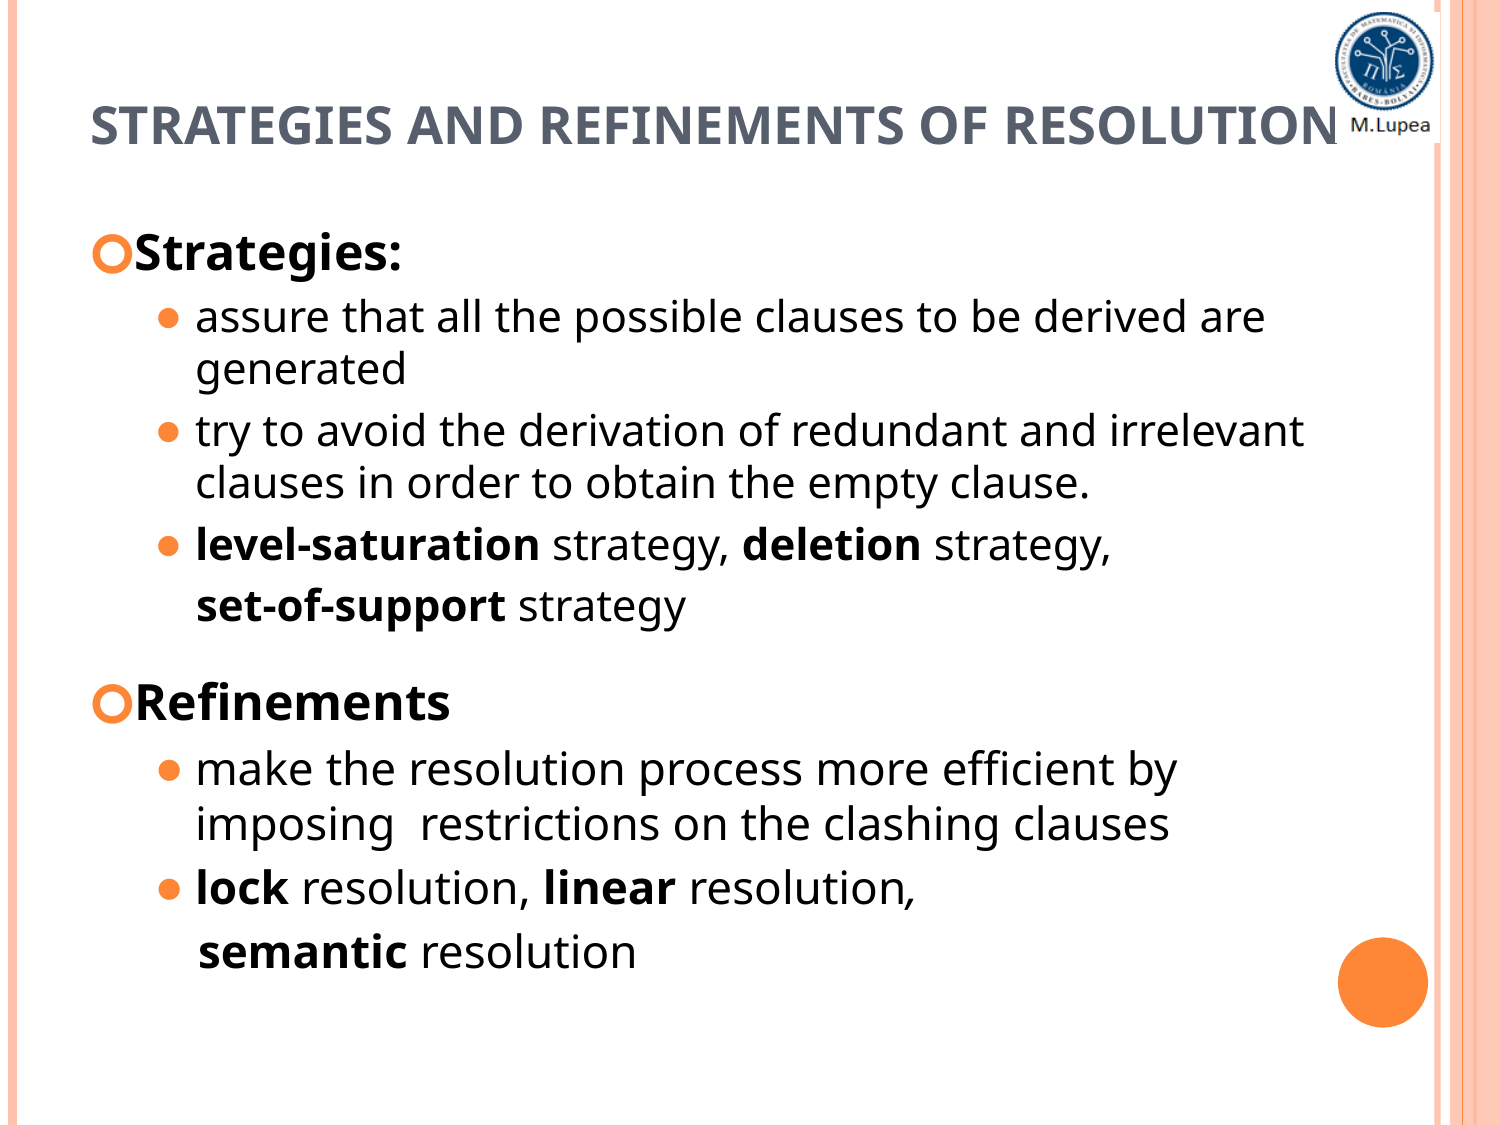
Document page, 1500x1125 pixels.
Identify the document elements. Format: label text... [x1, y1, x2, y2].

list Strategies: assure that all the possible clauses to be derived are generated try to avoid the derivation of redundant and irrelevant clauses in order to obtain the empty clause. level-saturation strategy, deletion strategy, set-of-support strategy Refinements make the resolution process more efficient by imposing restrictions on the clashing clauses lock resolution, linear resolution, semantic resolution [75, 212, 1388, 1062]
picture [1335, 12, 1440, 143]
title Strategies and Refinements of Resolution [75, 45, 1388, 163]
